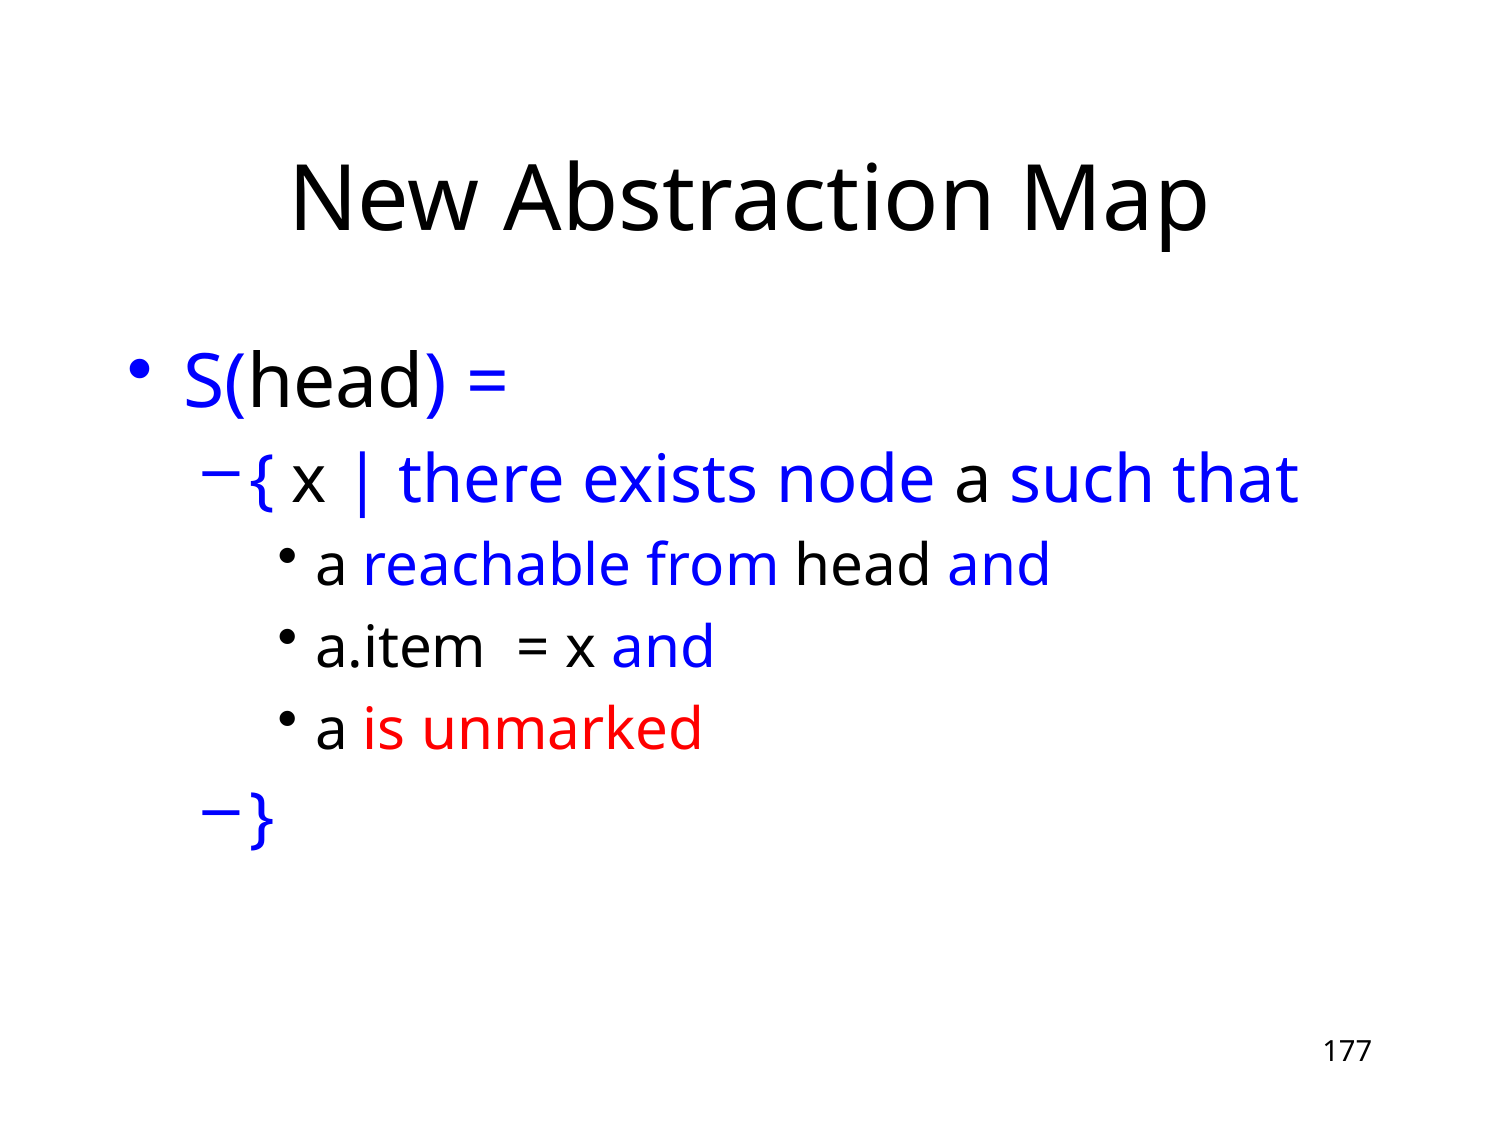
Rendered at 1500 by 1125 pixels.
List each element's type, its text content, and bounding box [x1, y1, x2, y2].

list S(head) = { x | there exists node a such that a reachable from head and a.item = x and a is unmarked } [112, 324, 1388, 1000]
slide_number 177 [1074, 1024, 1388, 1101]
title New Abstraction Map [112, 99, 1388, 288]
